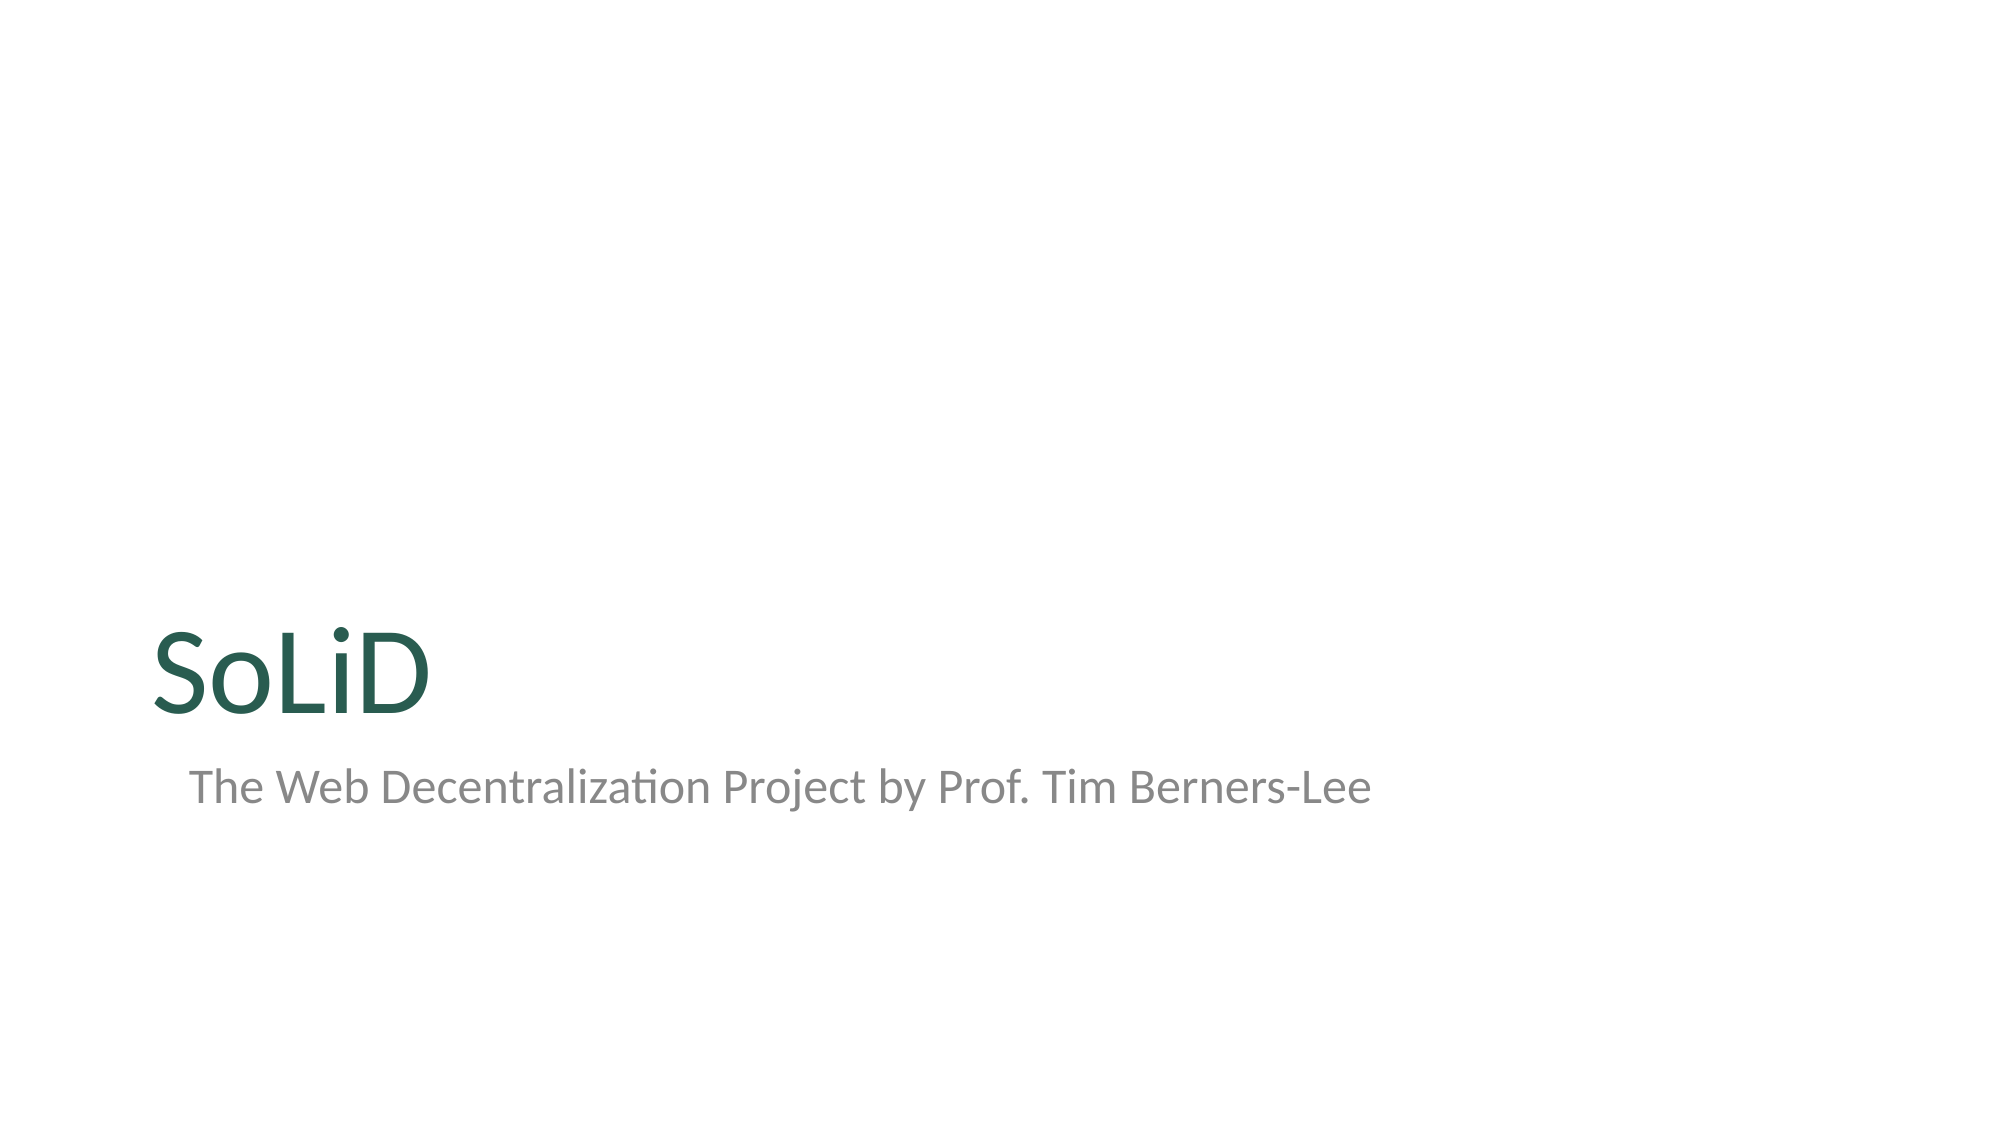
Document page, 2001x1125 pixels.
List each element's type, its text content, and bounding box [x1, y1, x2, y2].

title SoLiD [136, 280, 1862, 749]
list The Web Decentralization Project by Prof. Tim Berners-Lee [136, 752, 1862, 999]
